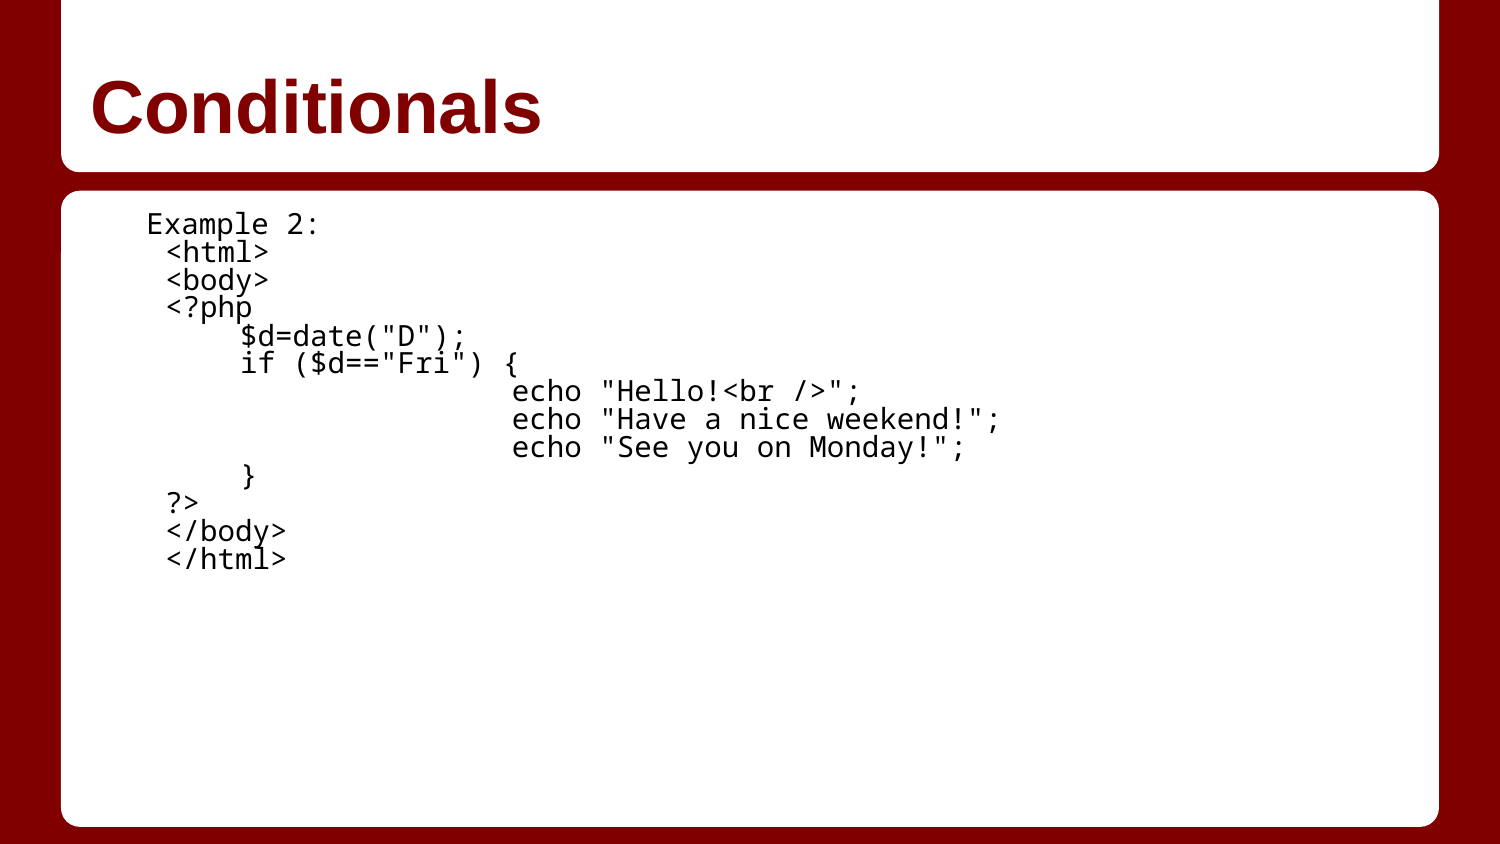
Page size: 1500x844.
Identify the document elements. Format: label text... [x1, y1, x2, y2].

list Example 2: <html> <body> <?php $d=date("D"); if ($d=="Fri") { echo "Hello!<br />"; echo "Have a nice weekend!"; echo "See you on Monday!"; } ?> </body> </html> [75, 196, 1425, 808]
title Conditionals [75, 22, 1425, 164]
